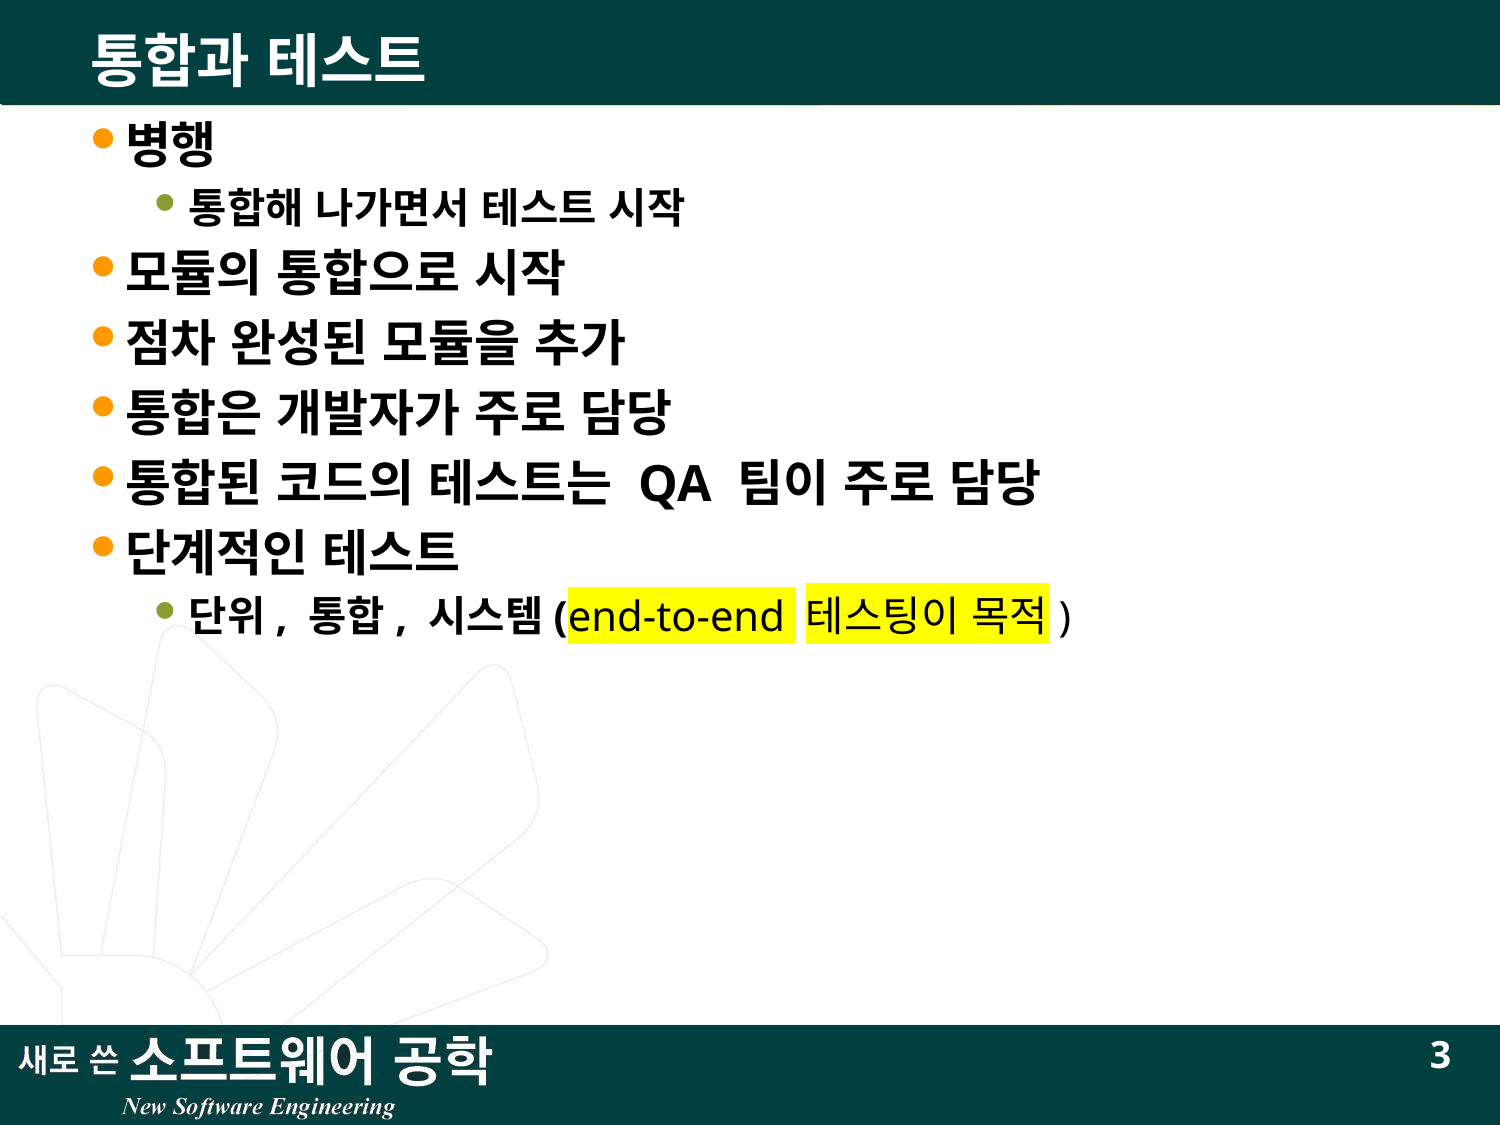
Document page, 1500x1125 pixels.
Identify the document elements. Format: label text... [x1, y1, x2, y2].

title 통합과 테스트 [74, 13, 1426, 105]
picture [0, 0, 1500, 1125]
list 병행 통합해 나가면서 테스트 시작 모듈의 통합으로 시작 점차 완성된 모듈을 추가 통합은 개발자가 주로 담당 통합된 코드의 테스트는 QA 팀이 주로 담당 단계적인 테스트 단위, 통합, 시스템(end-to-end 테스팅이 목적) [74, 105, 1426, 962]
